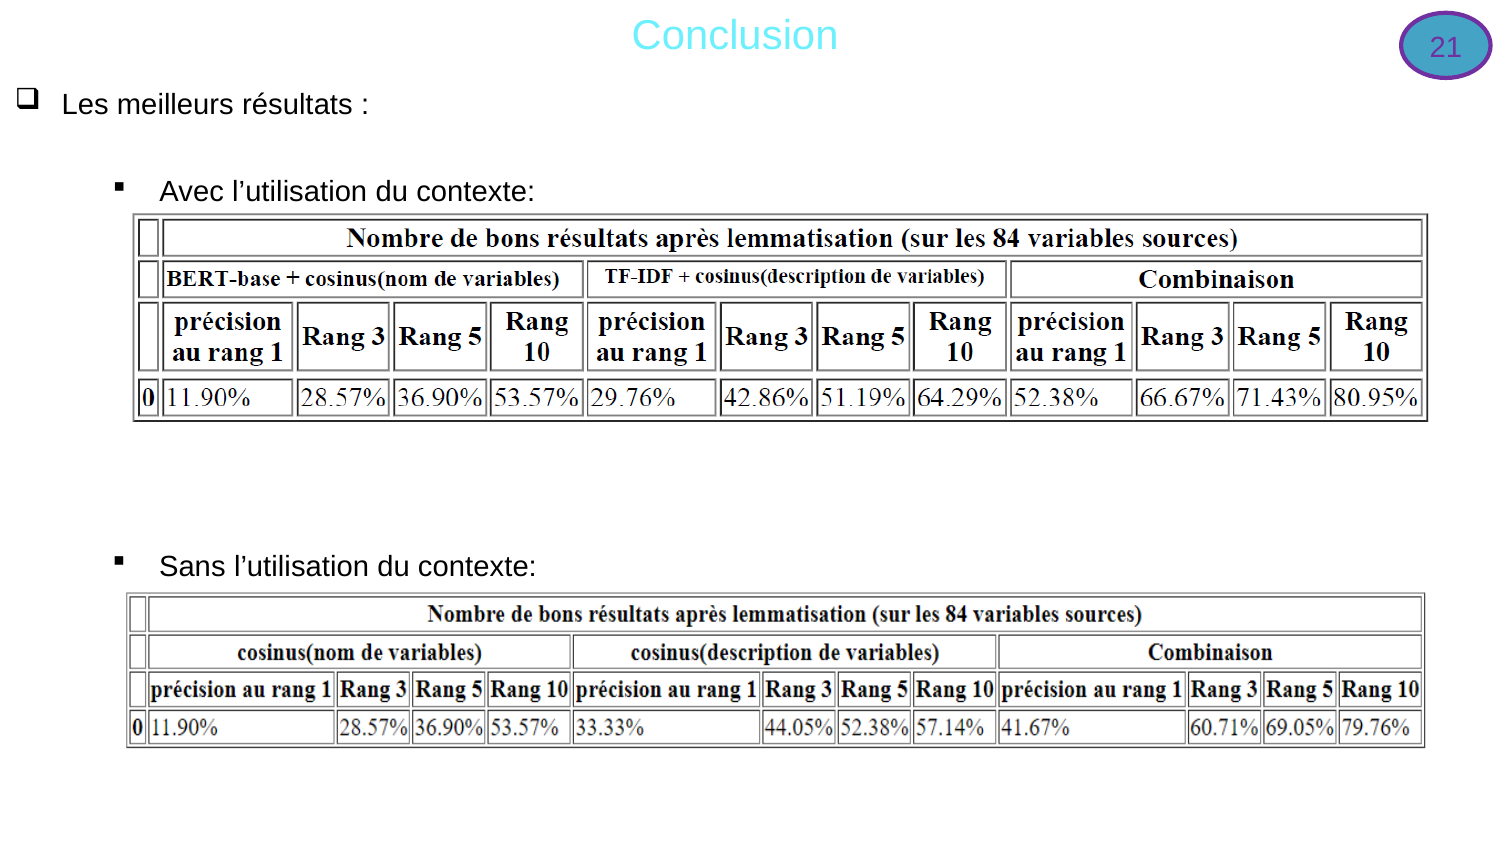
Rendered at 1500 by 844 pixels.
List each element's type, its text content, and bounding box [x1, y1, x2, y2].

text_box Avec l’utilisation du contexte: [97, 165, 551, 215]
text_box Conclusion [616, 0, 1155, 76]
text_box 21 [1398, 10, 1493, 81]
text_box Sans l’utilisation du contexte: [97, 539, 553, 590]
picture [124, 206, 1435, 428]
picture [124, 590, 1434, 752]
text_box Les meilleurs résultats : [0, 78, 1295, 128]
